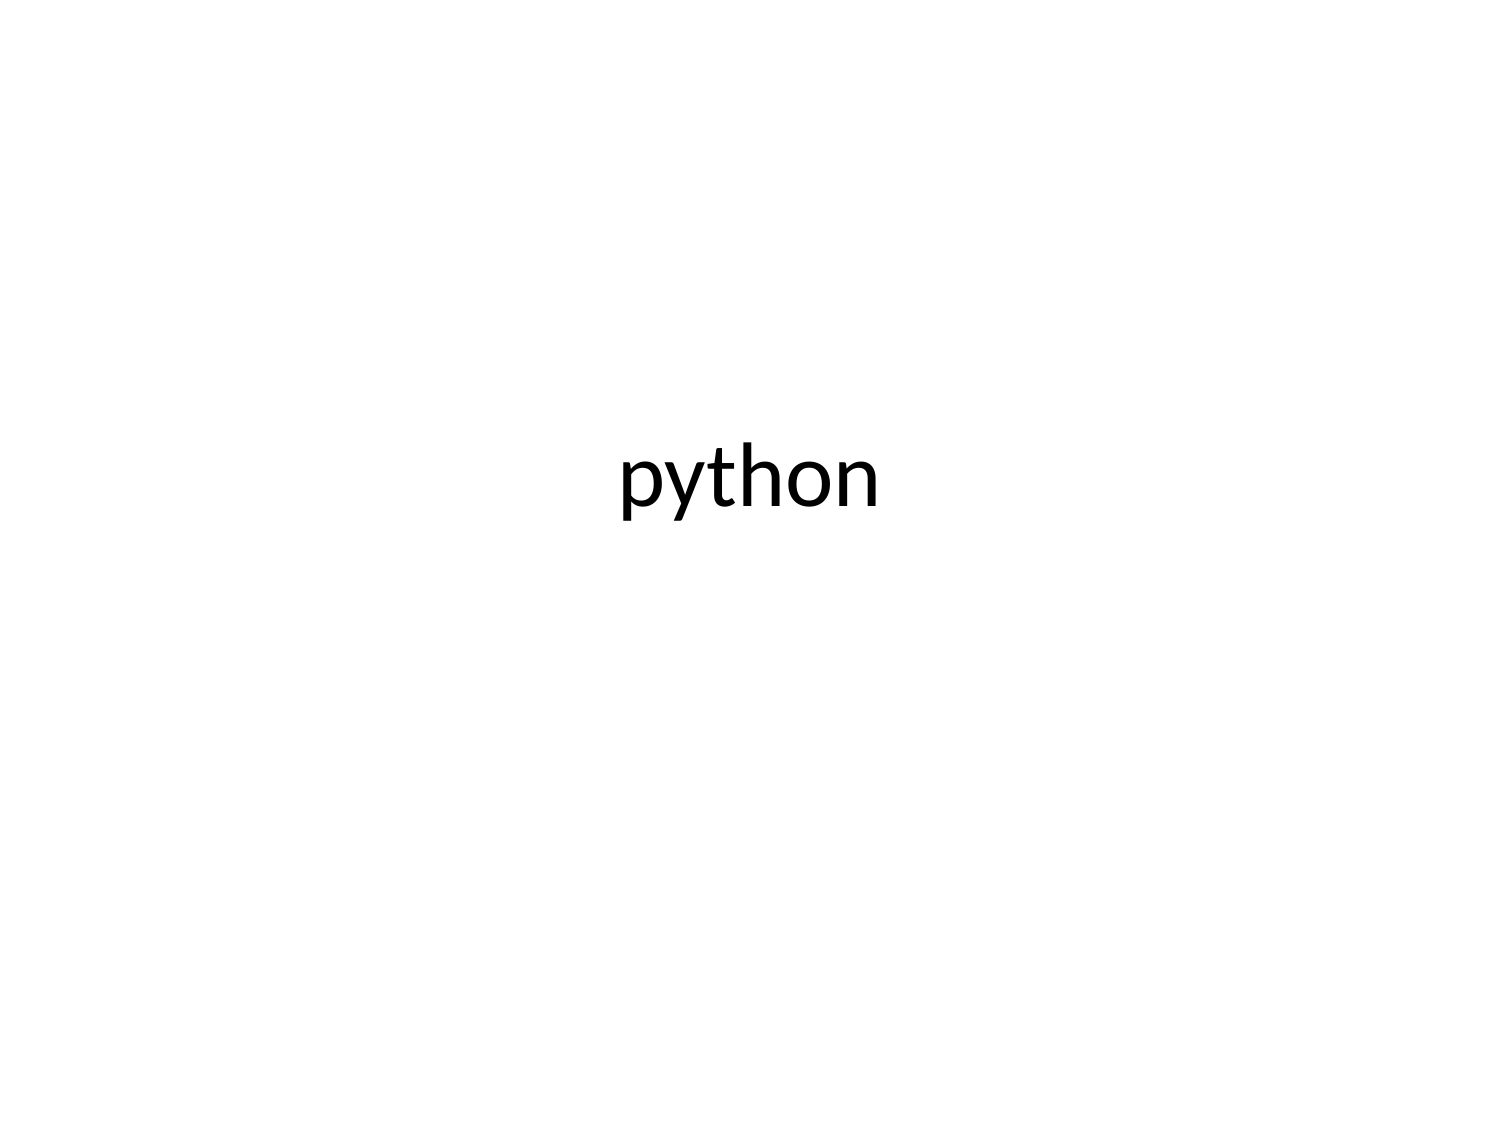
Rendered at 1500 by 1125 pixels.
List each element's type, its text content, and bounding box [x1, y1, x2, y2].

title python [112, 349, 1388, 591]
